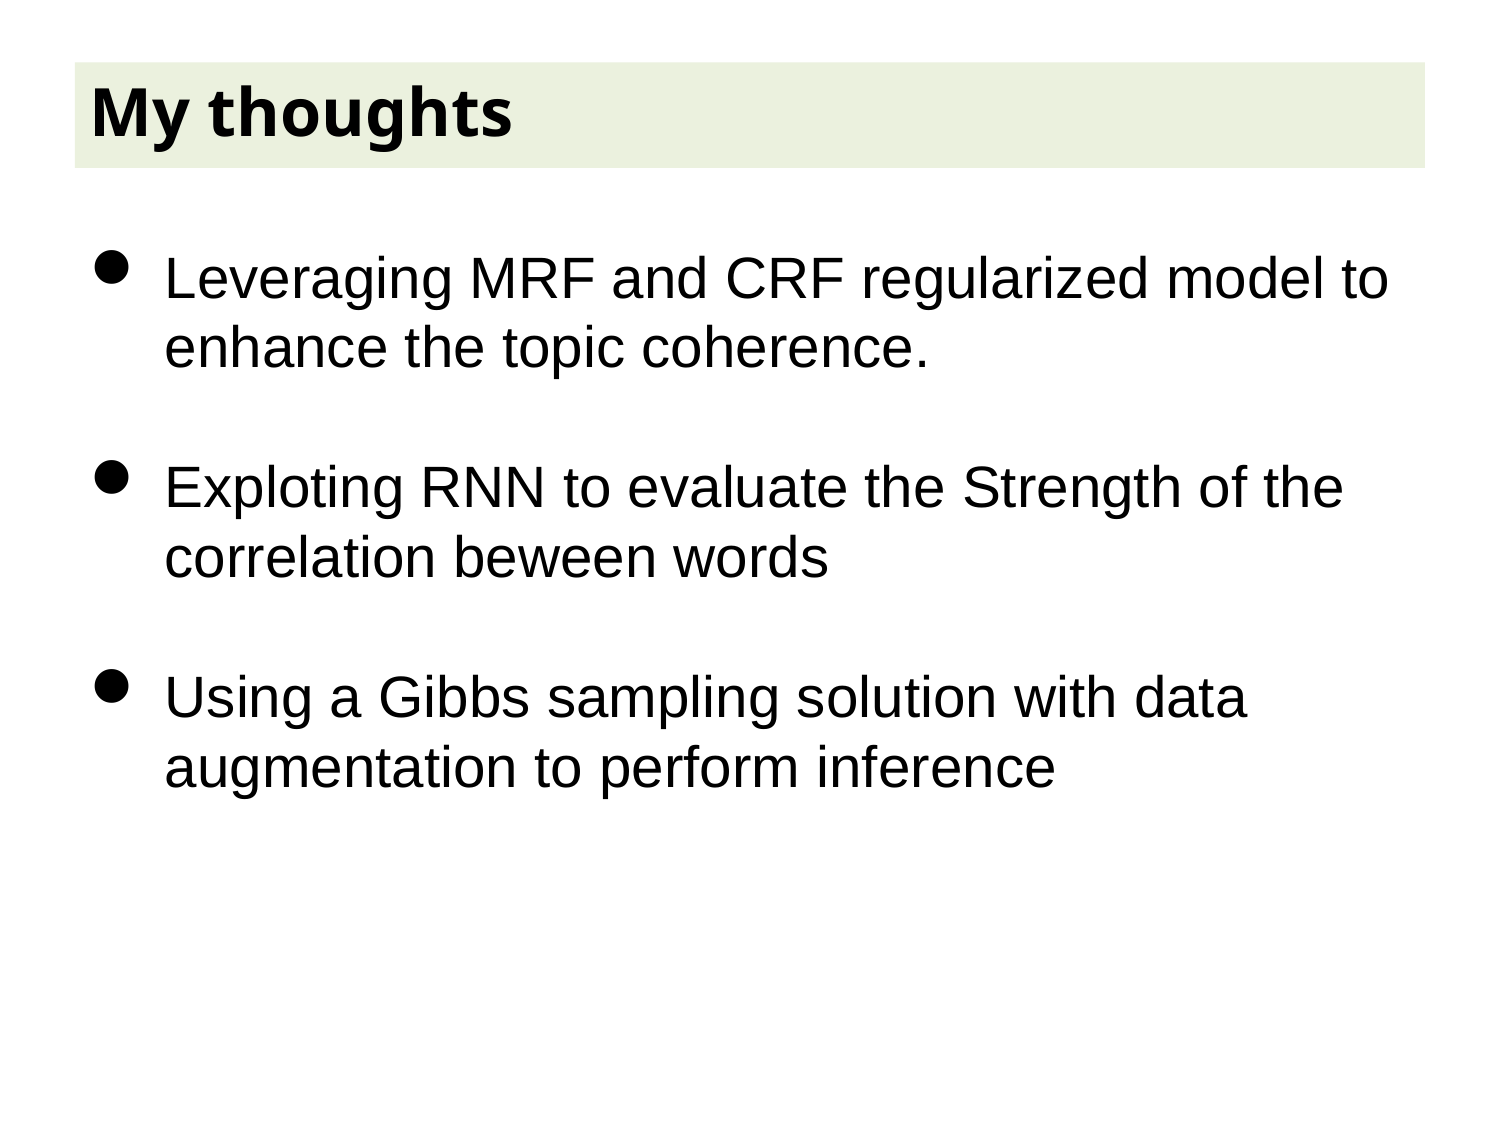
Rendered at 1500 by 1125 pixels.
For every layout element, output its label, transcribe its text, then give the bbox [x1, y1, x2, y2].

text_box Leveraging MRF and CRF regularized model to enhance the topic coherence. Exploting RNN to evaluate the Strength of the correlation beween words Using a Gibbs sampling solution with data augmentation to perform inference [75, 187, 1450, 1063]
text_box My thoughts [74, 62, 1425, 168]
